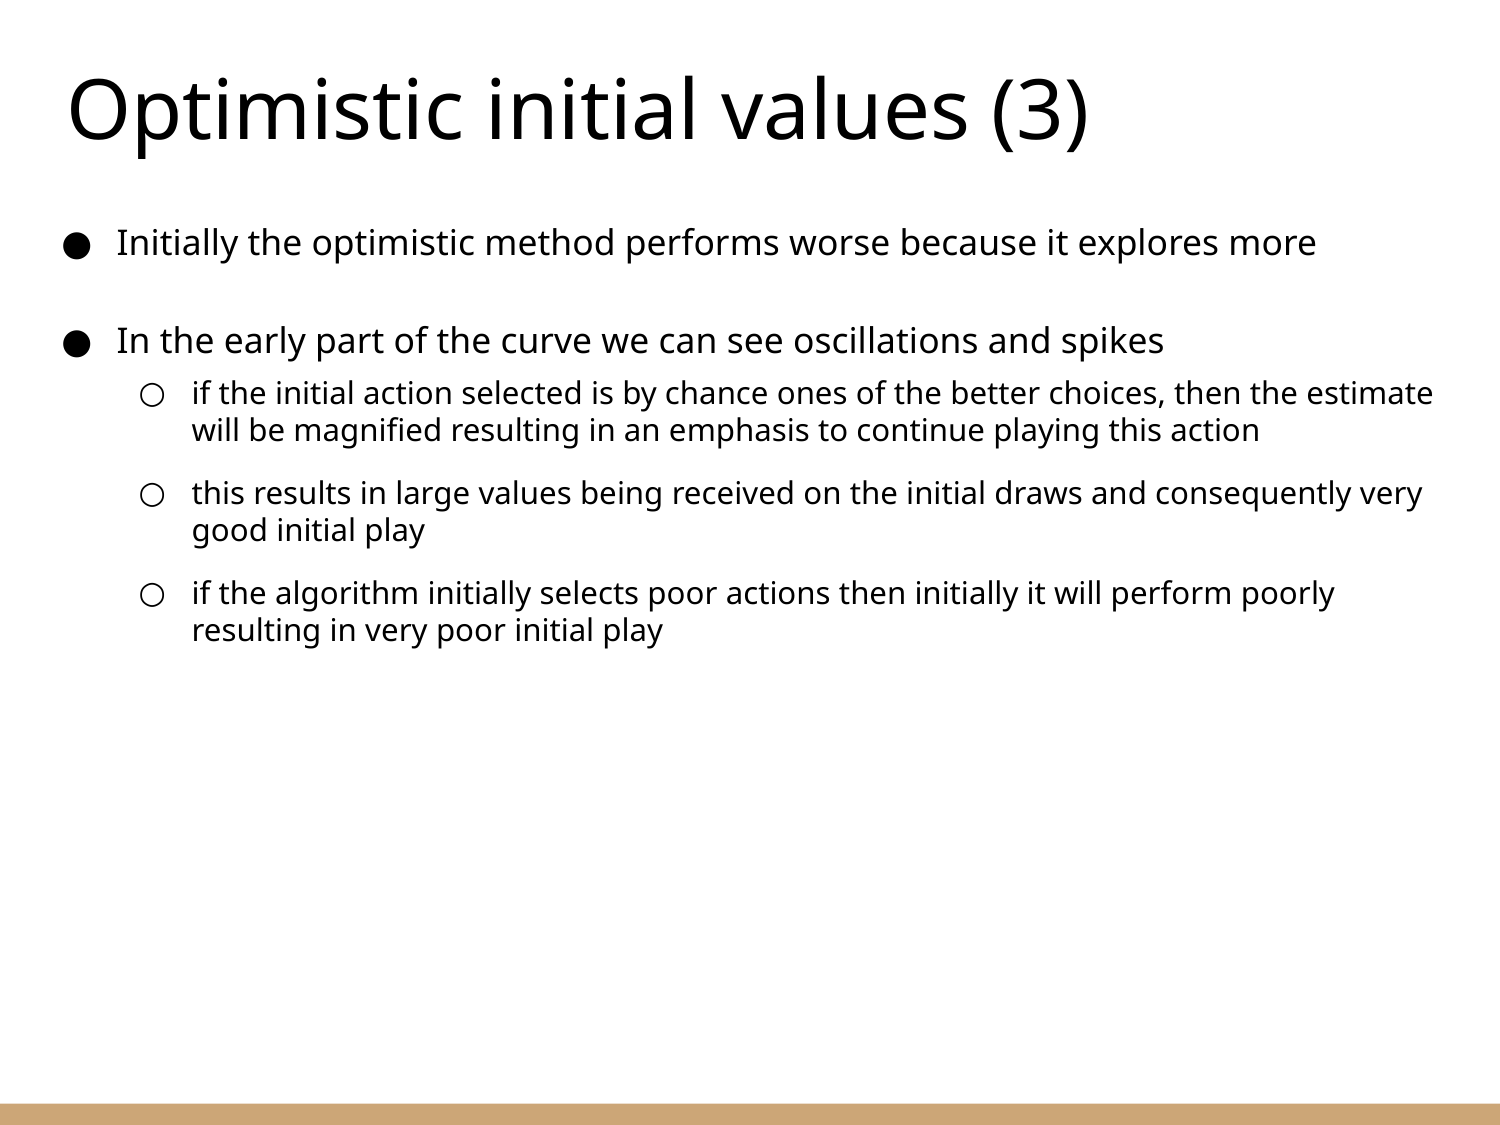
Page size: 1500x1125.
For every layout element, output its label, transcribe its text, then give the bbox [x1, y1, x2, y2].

list Initially the optimistic method performs worse because it explores more In the early part of the curve we can see oscillations and spikes if the initial action selected is by chance ones of the better choices, then the estimate will be magnified resulting in an emphasis to continue playing this action this results in large values being received on the initial draws and consequently very good initial play if the algorithm initially selects poor actions then initially it will perform poorly resulting in very poor initial play [26, 198, 1474, 1056]
title Optimistic initial values (3) [51, 69, 1449, 172]
